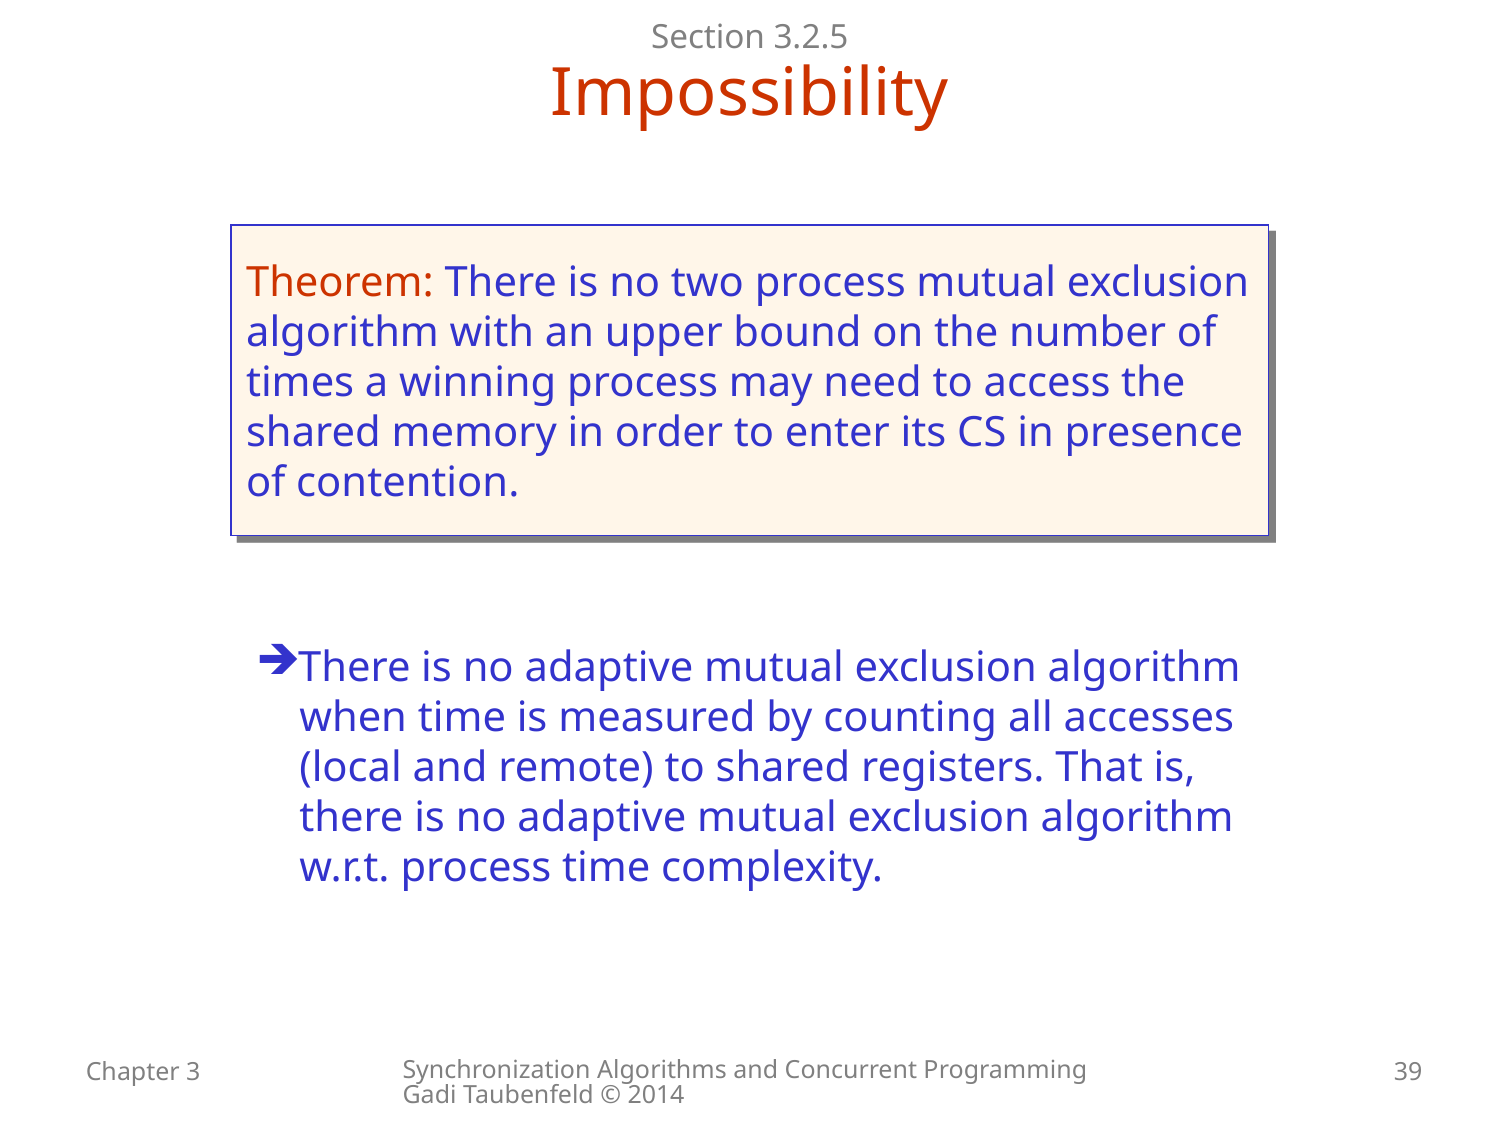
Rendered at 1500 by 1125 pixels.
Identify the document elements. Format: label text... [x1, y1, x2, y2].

text_box Impossibility [112, 39, 1388, 138]
text_box There is no adaptive mutual exclusion algorithm when time is measured by counting all accesses (local and remote) to shared registers. That is, there is no adaptive mutual exclusion algorithm w.r.t. process time complexity. [241, 620, 1280, 909]
footer Synchronization Algorithms and Concurrent Programming Gadi Taubenfeld © 2014 [387, 1045, 1113, 1121]
text_box Section 3.2.5 [608, 8, 892, 39]
slide_number Chapter 3 [70, 1047, 384, 1123]
text_box Theorem: There is no two process mutual exclusion algorithm with an upper bound on the number of times a winning process may need to access the shared memory in order to enter its CS in presence of contention. [231, 224, 1269, 536]
